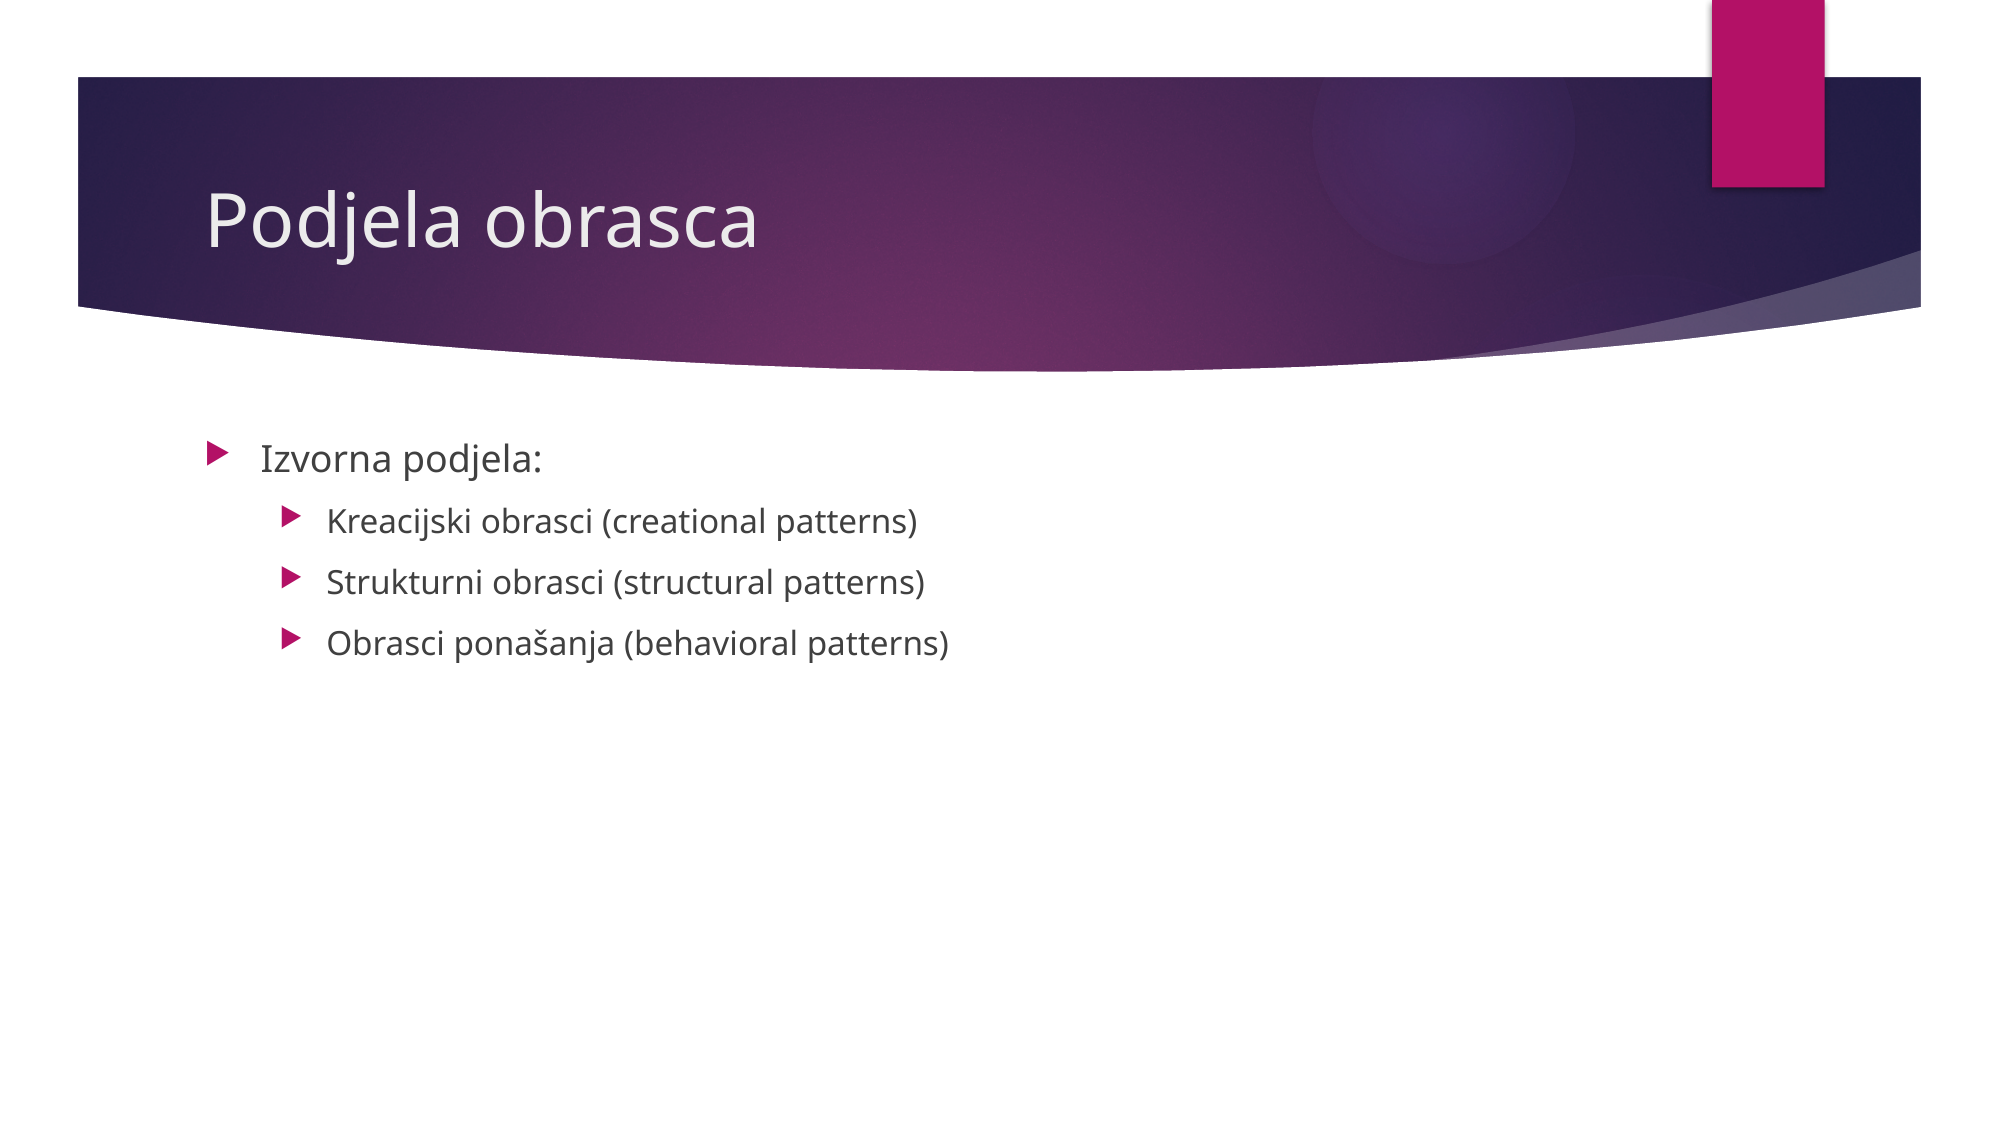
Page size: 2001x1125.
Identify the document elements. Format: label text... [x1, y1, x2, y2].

title Podjela obrasca [189, 159, 1627, 276]
list Izvorna podjela: Kreacijski obrasci (creational patterns) Strukturni obrasci (structural patterns) Obrasci ponašanja (behavioral patterns) [189, 427, 1638, 988]
